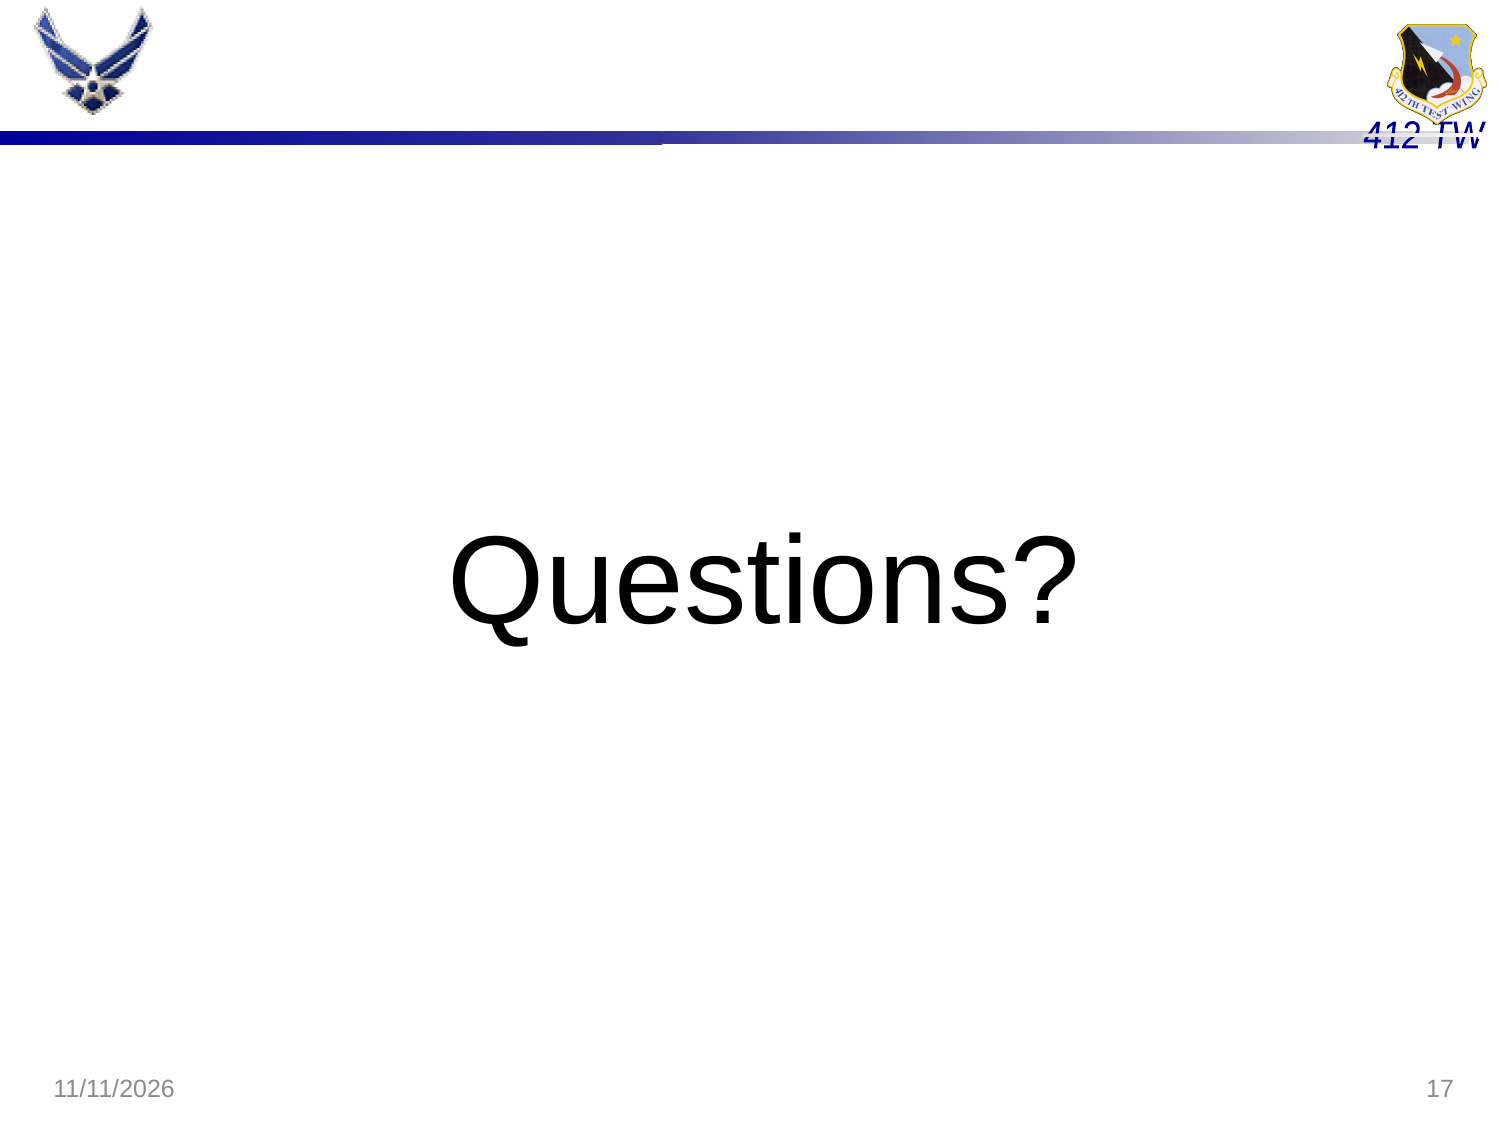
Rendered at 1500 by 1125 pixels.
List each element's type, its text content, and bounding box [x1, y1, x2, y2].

picture [0, 0, 188, 125]
picture [1387, 24, 1487, 125]
slide_number 17 [1119, 1071, 1470, 1103]
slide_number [38, 1071, 389, 1103]
list Questions? [50, 151, 1478, 1060]
